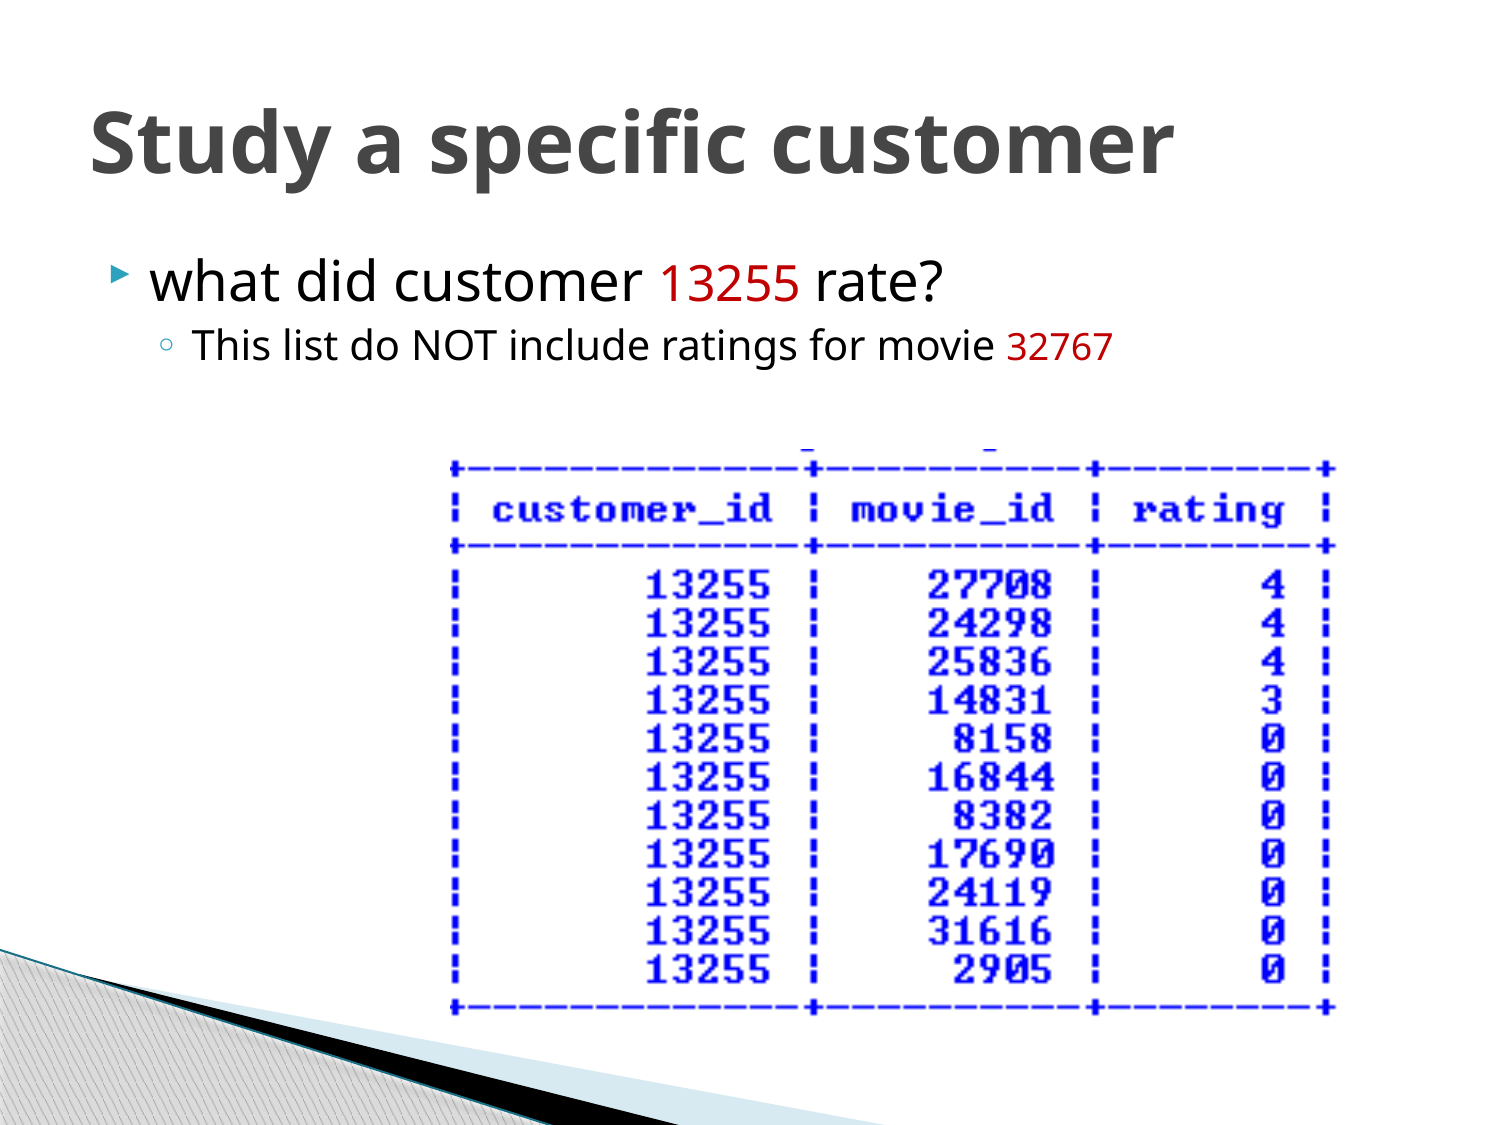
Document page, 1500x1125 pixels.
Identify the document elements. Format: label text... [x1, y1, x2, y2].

title Study a specific customer [75, 45, 1425, 233]
picture [449, 449, 1359, 1030]
list what did customer 13255 rate? This list do NOT include ratings for movie 32767 [75, 237, 1425, 450]
